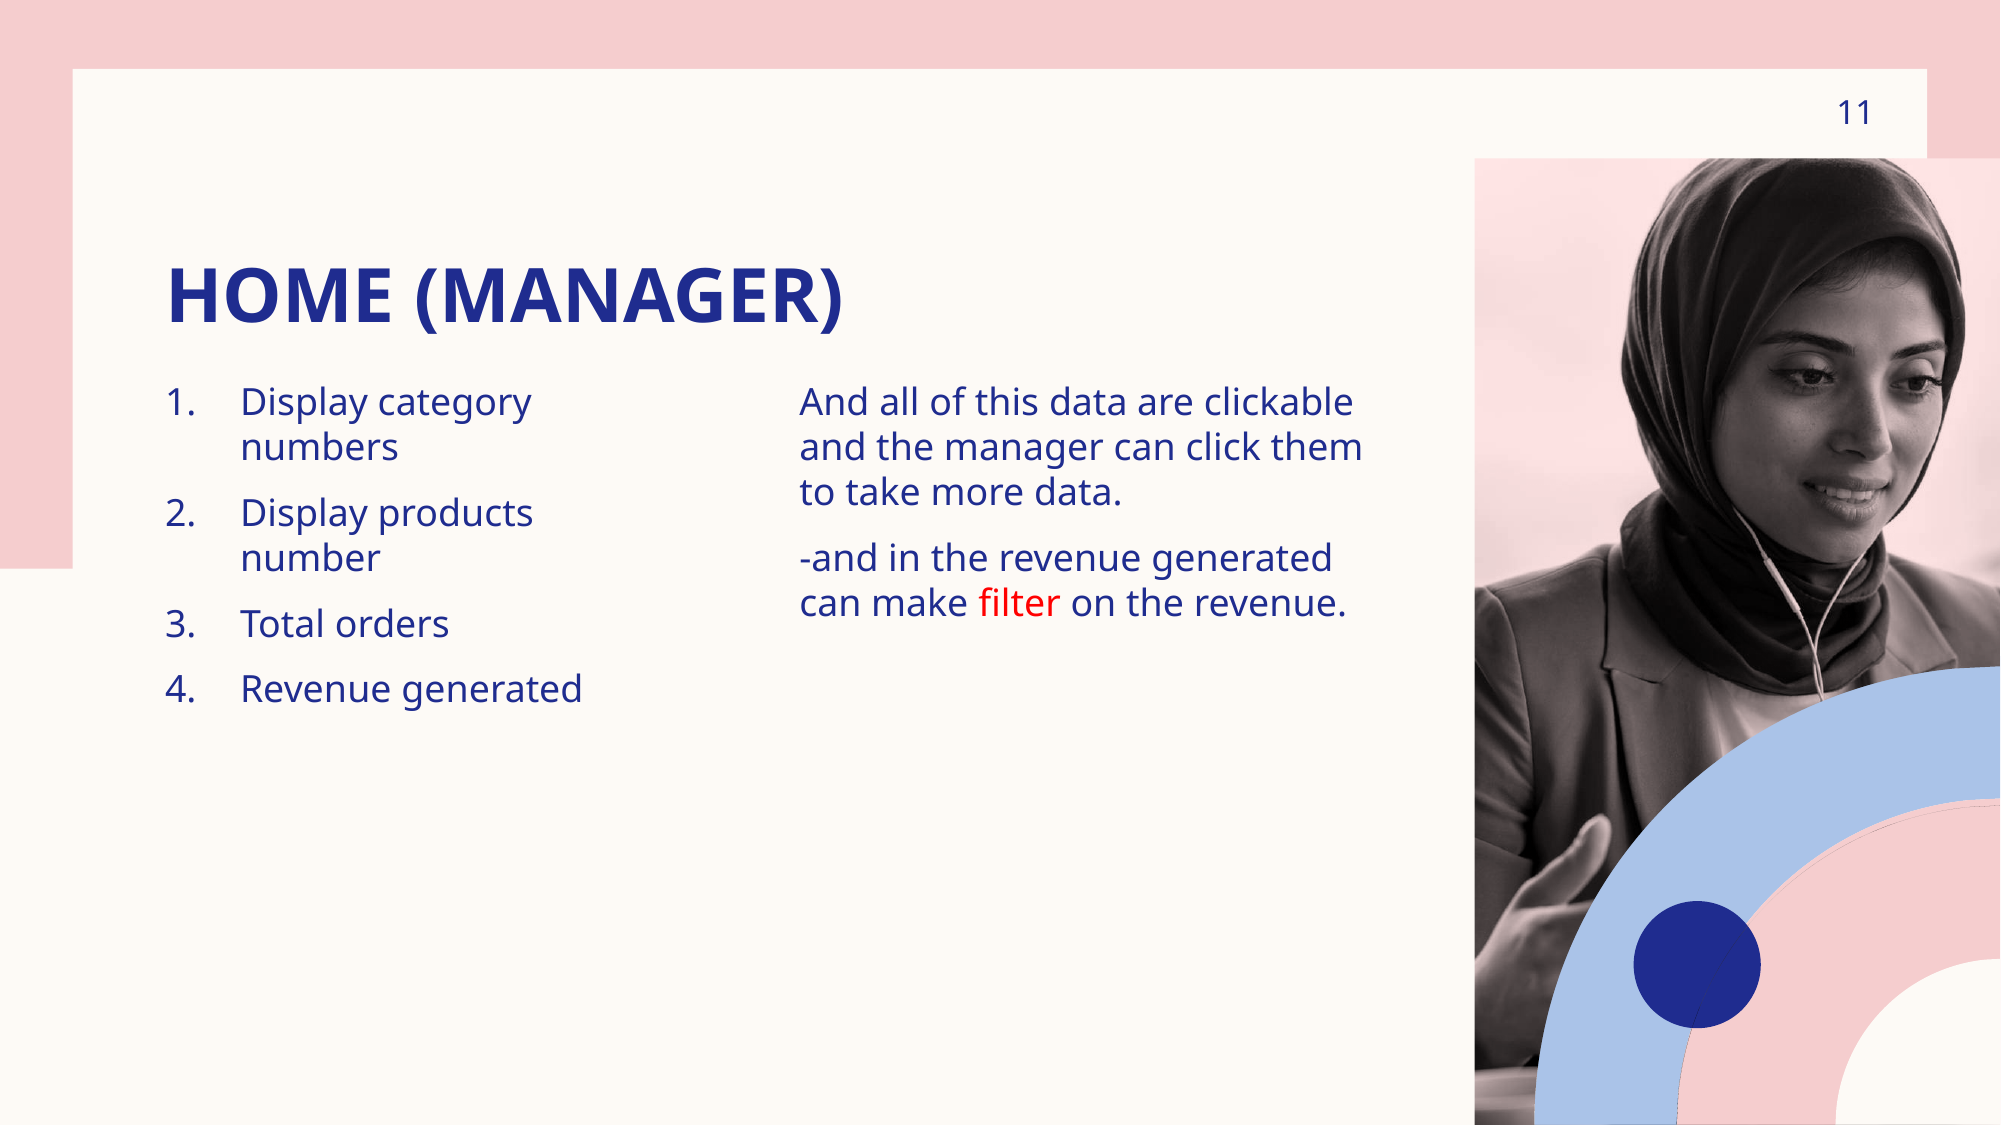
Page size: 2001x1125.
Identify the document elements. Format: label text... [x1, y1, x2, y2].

list Display category numbers Display products number Total orders Revenue generated [150, 377, 689, 1058]
list And all of this data are clickable and the manager can click them to take more data. -and in the revenue generated can make filter on the revenue. [784, 377, 1402, 1058]
picture [1474, 158, 2000, 1125]
title Home (manager) [150, 158, 1402, 338]
slide_number 11 [1699, 75, 1875, 153]
